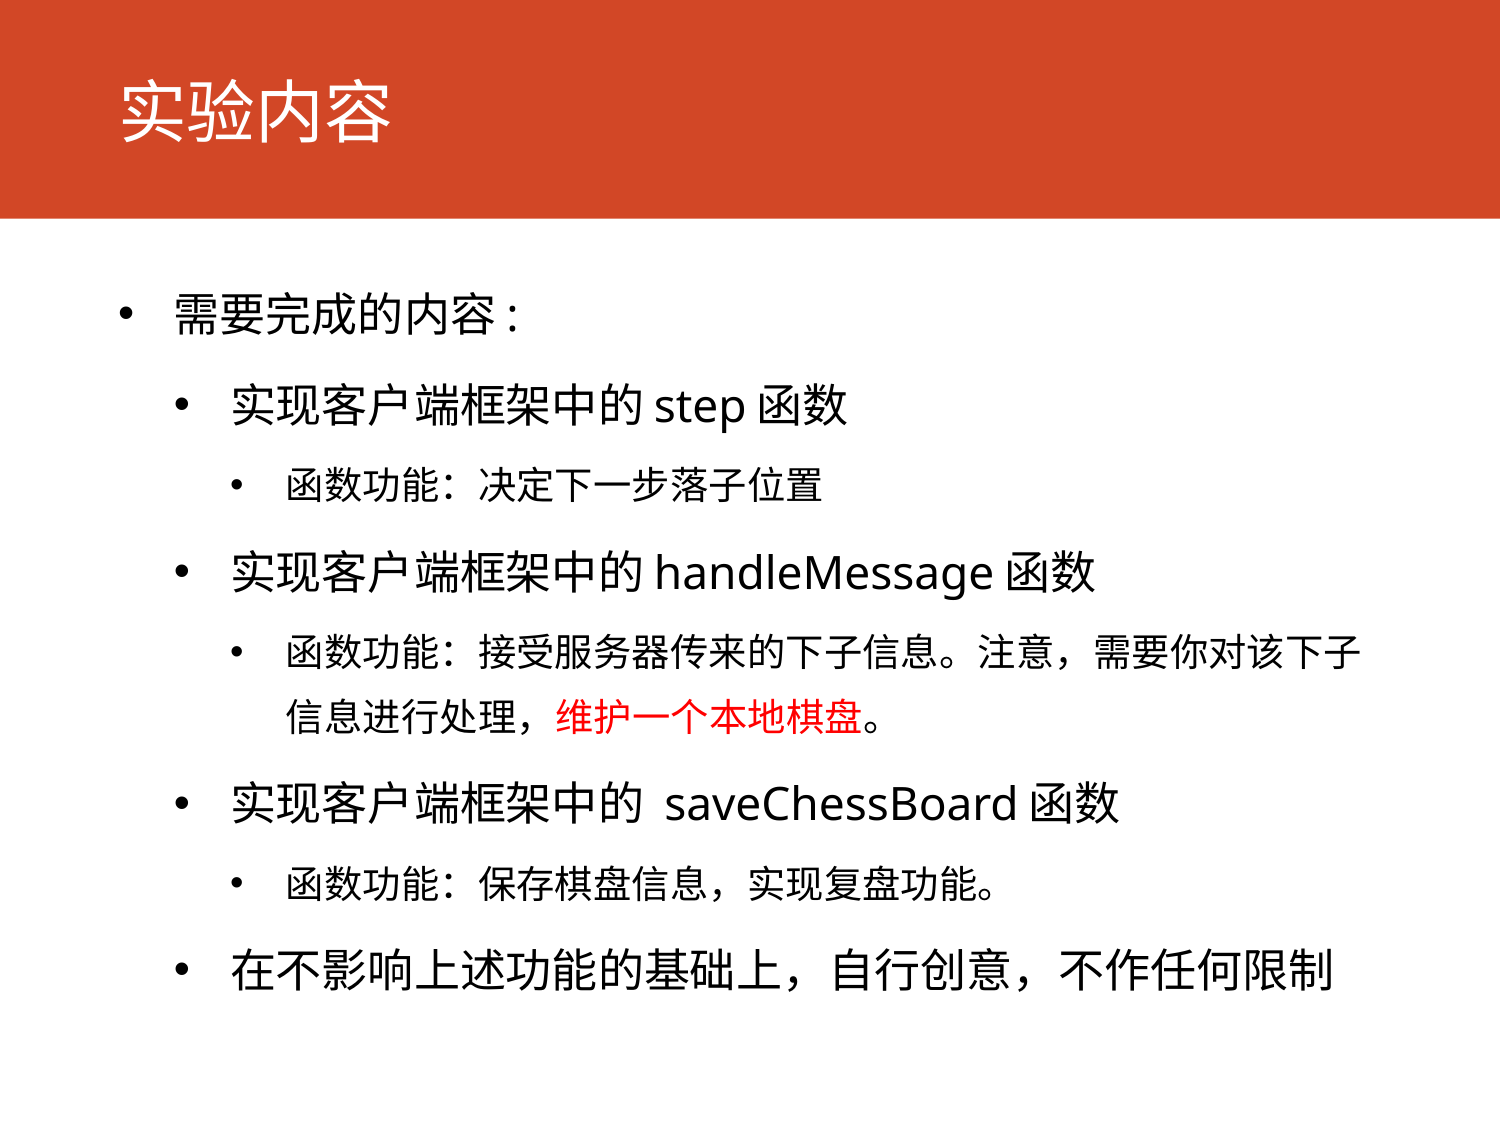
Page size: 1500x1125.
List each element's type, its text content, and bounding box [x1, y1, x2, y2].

list 需要完成的内容: 实现客户端框架中的step函数 函数功能：决定下一步落子位置 实现客户端框架中的handleMessage函数 函数功能：接受服务器传来的下子信息。注意，需要你对该下子信息进行处理，维护一个本地棋盘。 实现客户端框架中的 saveChessBoard函数 函数功能：保存棋盘信息，实现复盘功能。 在不影响上述功能的基础上，自行创意，不作任何限制 [103, 255, 1397, 1014]
title 实验内容 [103, 1, 1397, 219]
